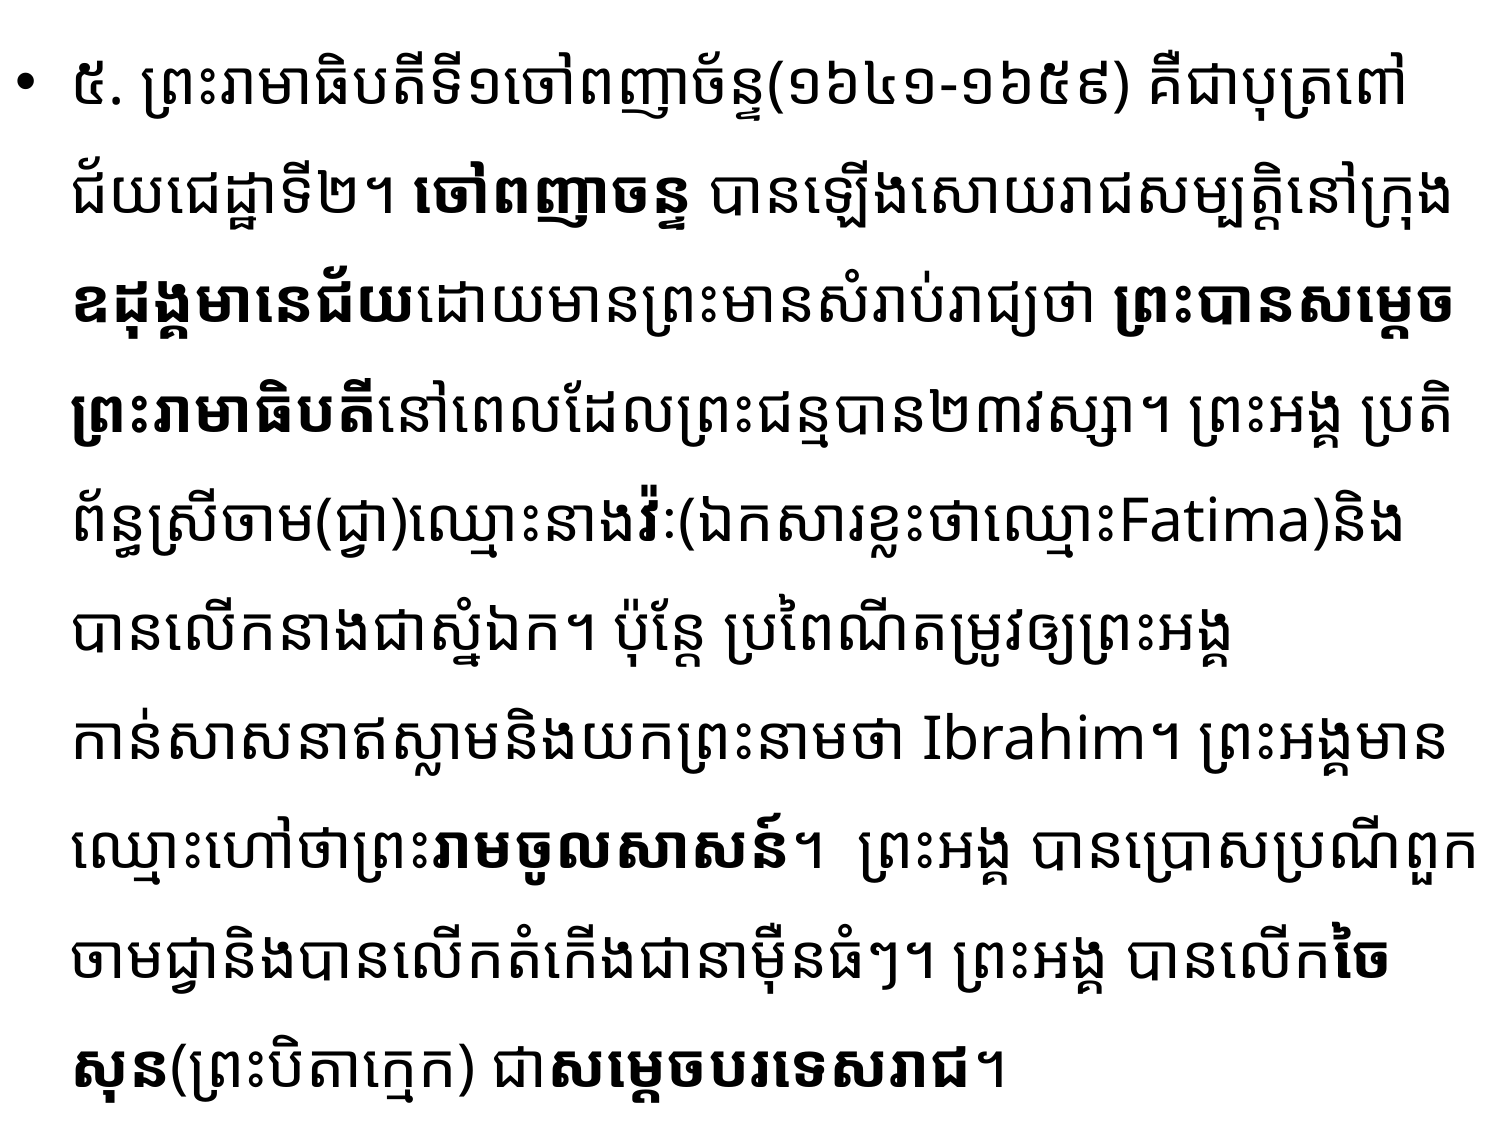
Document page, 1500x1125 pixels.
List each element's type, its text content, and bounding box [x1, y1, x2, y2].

list ៥. ព្រះរាមាធិបតីទី១ចៅពញាច័ន្ទ(១៦៤១-១៦៥៩) គឺជាបុត្រពៅជ័យជេដ្ឋាទី២។ ចៅពញាចន្ទ បានឡើង​សោយ​រាជសម្បត្តិនៅក្រុងឧដុង្គមានេជ័យដោយមានព្រះមានសំរាប់រាជ្យថា ព្រះបានសម្តេចព្រះរាមាធិបតី​នៅ​ពេល​ដែល​ព្រះជន្មបាន២៣វស្សា។ ព្រះអង្គ ប្រតិព័ន្ធស្រីចាម(ជ្វា)ឈ្មោះនាងវ៉ៈ(ឯកសារខ្លះថាឈ្មោះFatima)​និង​បាន​លើក​នាង​ជាស្នំឯក​។ ប៉ុន្តែ ប្រពៃណីតម្រូវឲ្យព្រះអង្គកាន់សាសនាឥស្លាម​និងយកព្រះនាមថា Ibrahim។ ព្រះអង្គ​មាន​ឈ្មោះ​ហៅថា​ព្រះរាមចូលសាសន៍។ ព្រះអង្គ បានប្រោសប្រណីពួកចាមជ្វា​និងបាន​លើកតំកើង​ជា​នាម៉ឺន​ធំៗ​។​ ព្រះអង្គ បាន​លើកចៃសុន(ព្រះបិតាក្មេក) ជាសម្តេចបរទេសរាជ។ [0, 0, 1500, 1125]
